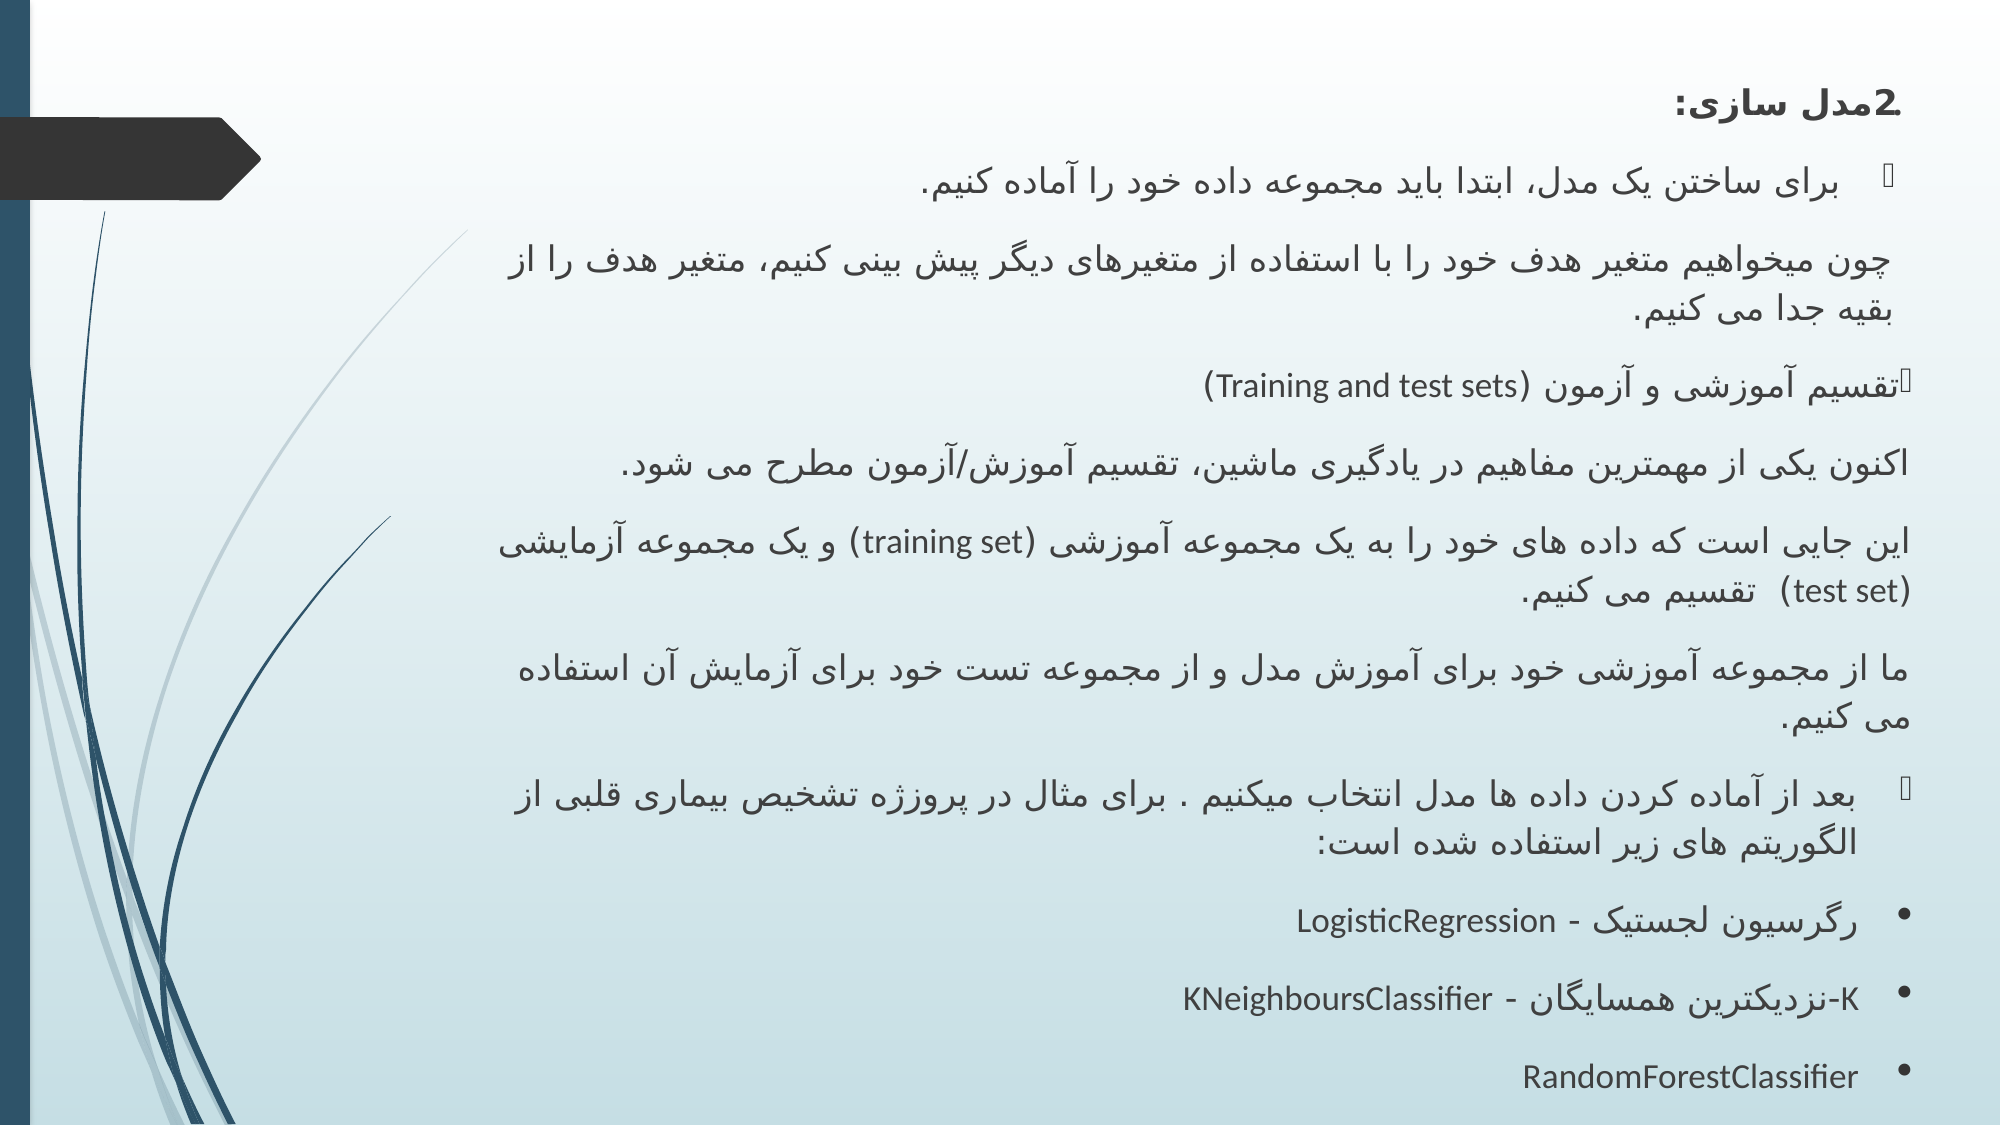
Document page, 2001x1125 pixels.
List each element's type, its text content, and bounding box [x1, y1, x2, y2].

list .2مدل سازی: برای ساختن یک مدل، ابتدا باید مجموعه داده خود را آماده کنیم. چون میخواهیم متغیر هدف خود را با استفاده از متغیرهای دیگر پیش بینی کنیم، متغیر هدف را از بقیه جدا می کنیم. تقسیم آموزشی و آزمون (Training and test sets) اکنون یکی از مهمترین مفاهیم در یادگیری ماشین، تقسیم آموزش/آزمون مطرح می شود. این جایی است که داده های خود را به یک مجموعه آموزشی (training set) و یک مجموعه آزمایشی (test set) تقسیم می کنیم. ما از مجموعه آموزشی خود برای آموزش مدل و از مجموعه تست خود برای آزمایش آن استفاده می کنیم. بعد از آماده کردن داده ها مدل انتخاب میکنیم . برای مثال در پروزژه تشخیص بیماری قلبی از الگوریتم های زیر استفاده شده است: رگرسیون لجستیک - LogisticRegression K-نزدیکترین همسایگان - KNeighboursClassifier RandomForestClassifier [464, 66, 1927, 1109]
